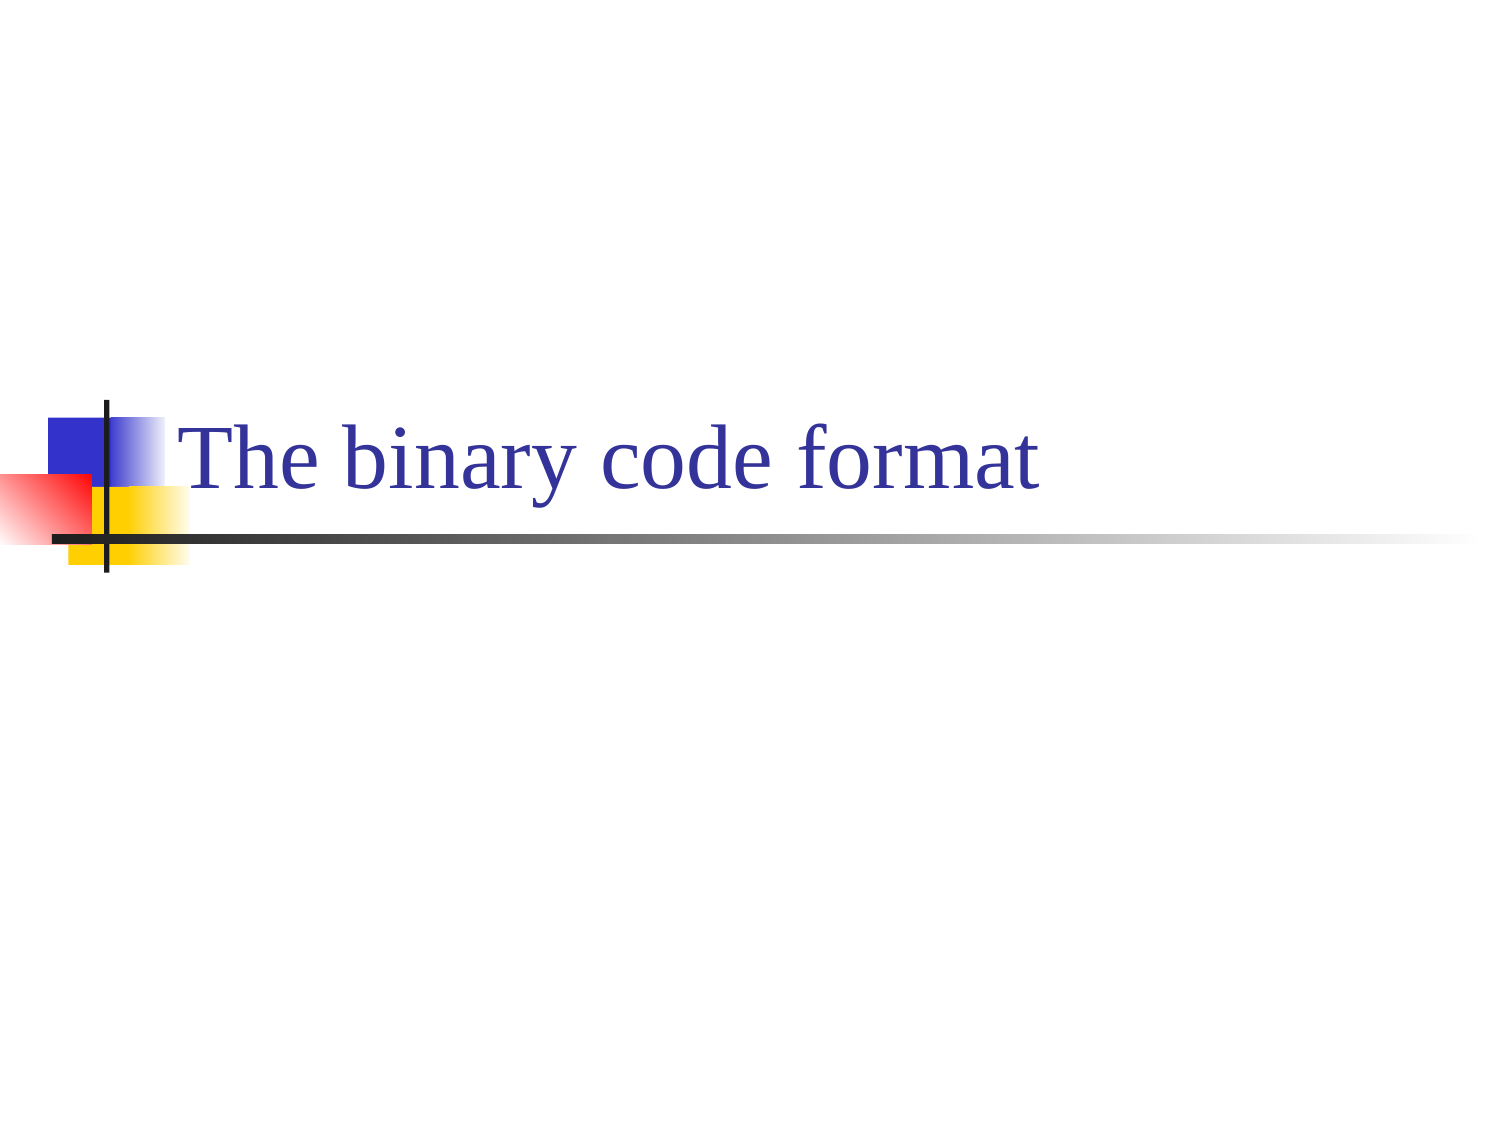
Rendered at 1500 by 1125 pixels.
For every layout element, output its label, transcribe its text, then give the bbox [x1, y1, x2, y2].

title The binary code format [162, 275, 1438, 515]
